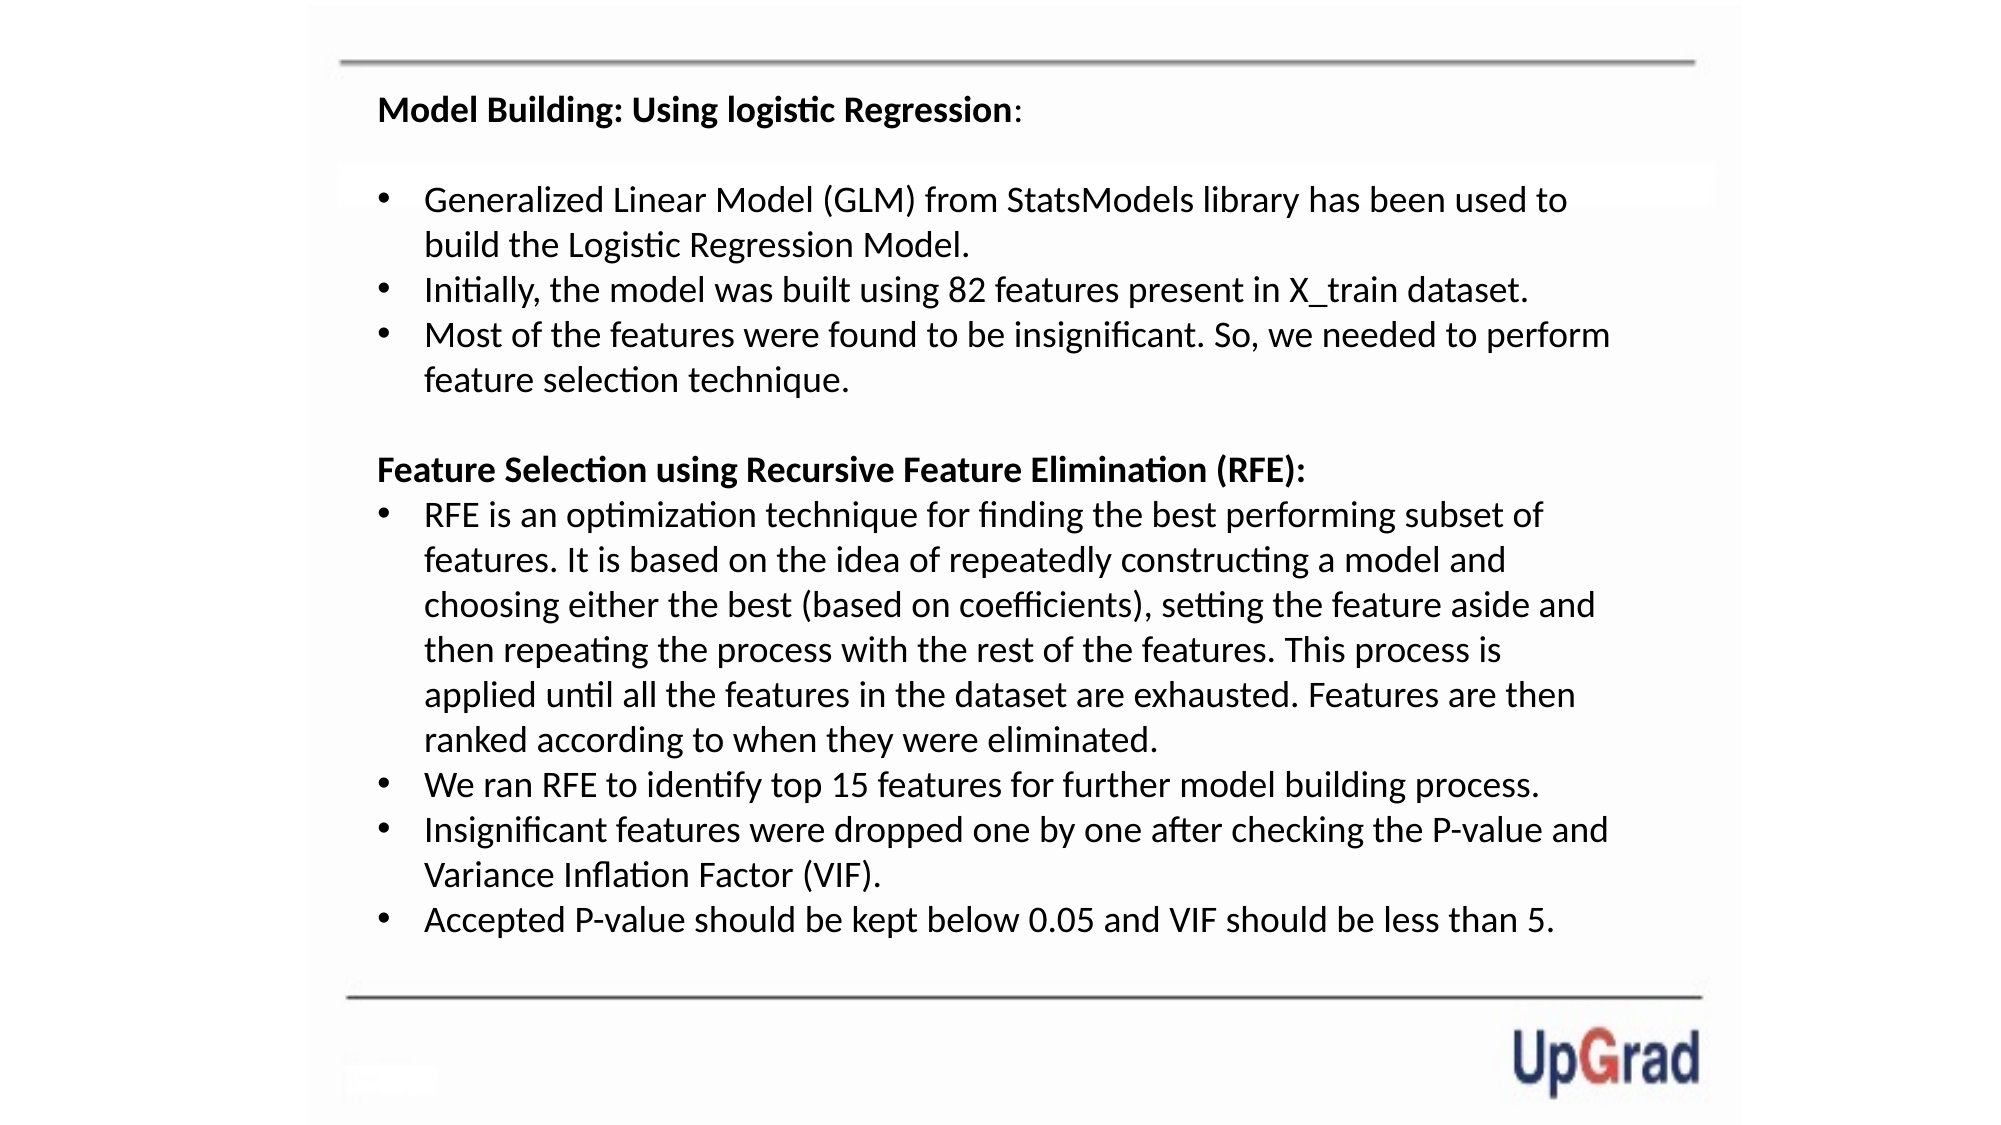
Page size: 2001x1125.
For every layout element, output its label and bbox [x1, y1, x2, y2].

picture [308, 5, 1742, 1125]
